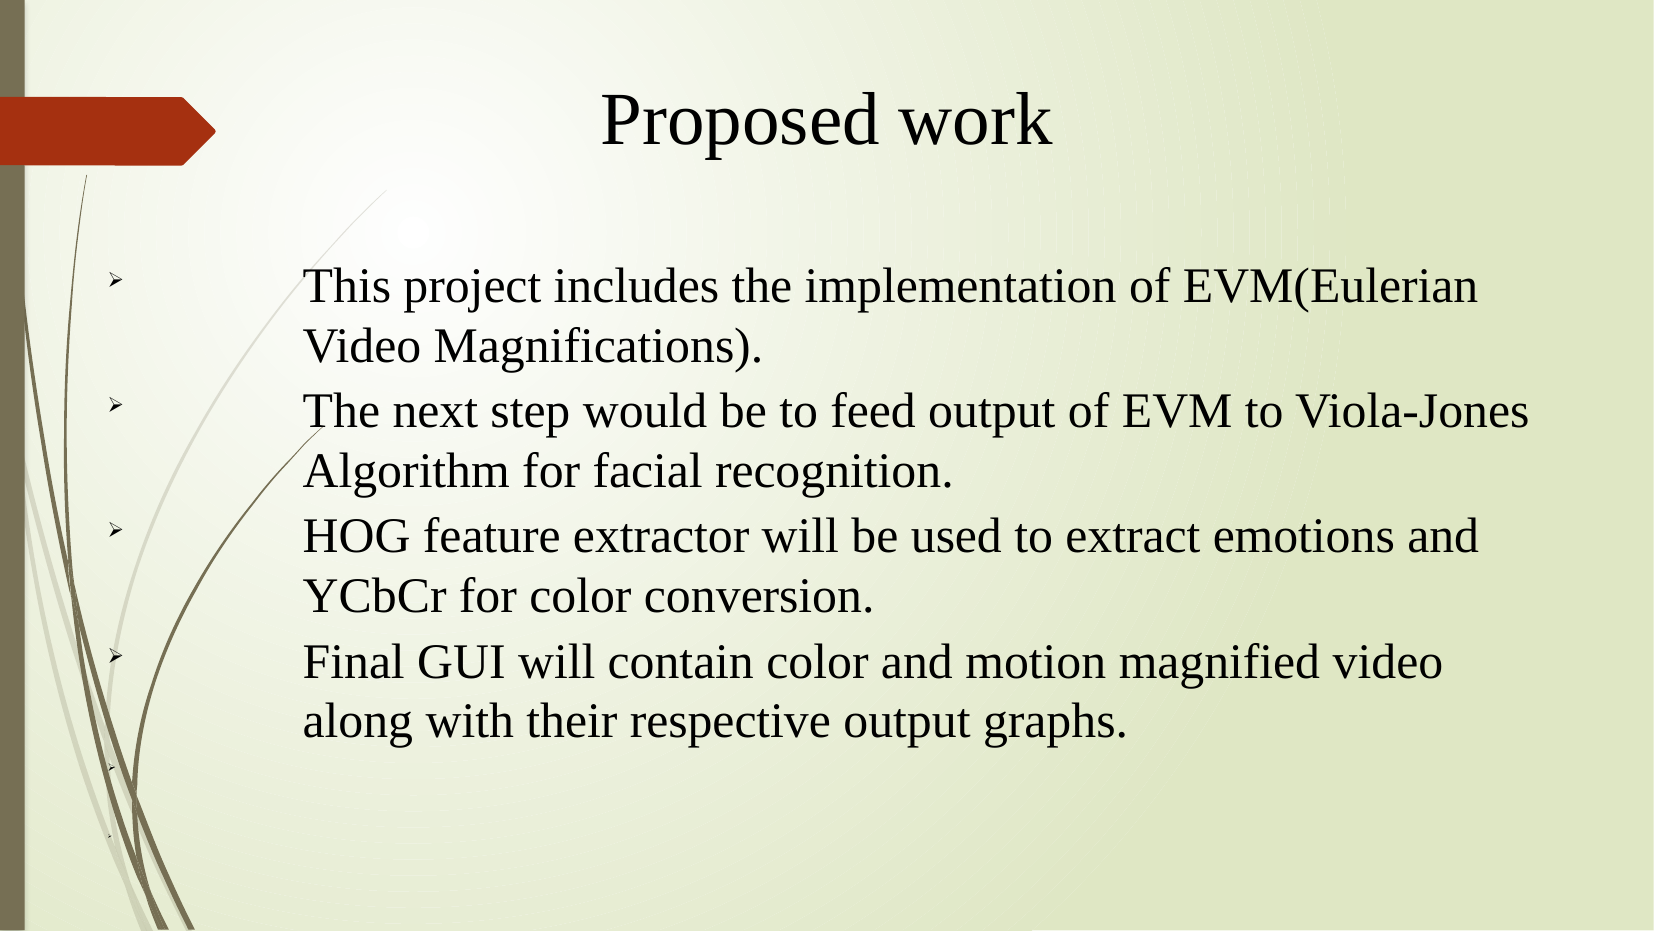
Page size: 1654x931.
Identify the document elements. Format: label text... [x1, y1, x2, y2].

text_box This project includes the implementation of EVM(Eulerian Video Magnifications). The next step would be to feed output of EVM to Viola-Jones Algorithm for facial recognition. HOG feature extractor will be used to extract emotions and YCbCr for color conversion. Final GUI will contain color and motion magnified video along with their respective output graphs. [89, 252, 1559, 878]
text_box Proposed work [82, 37, 1571, 193]
